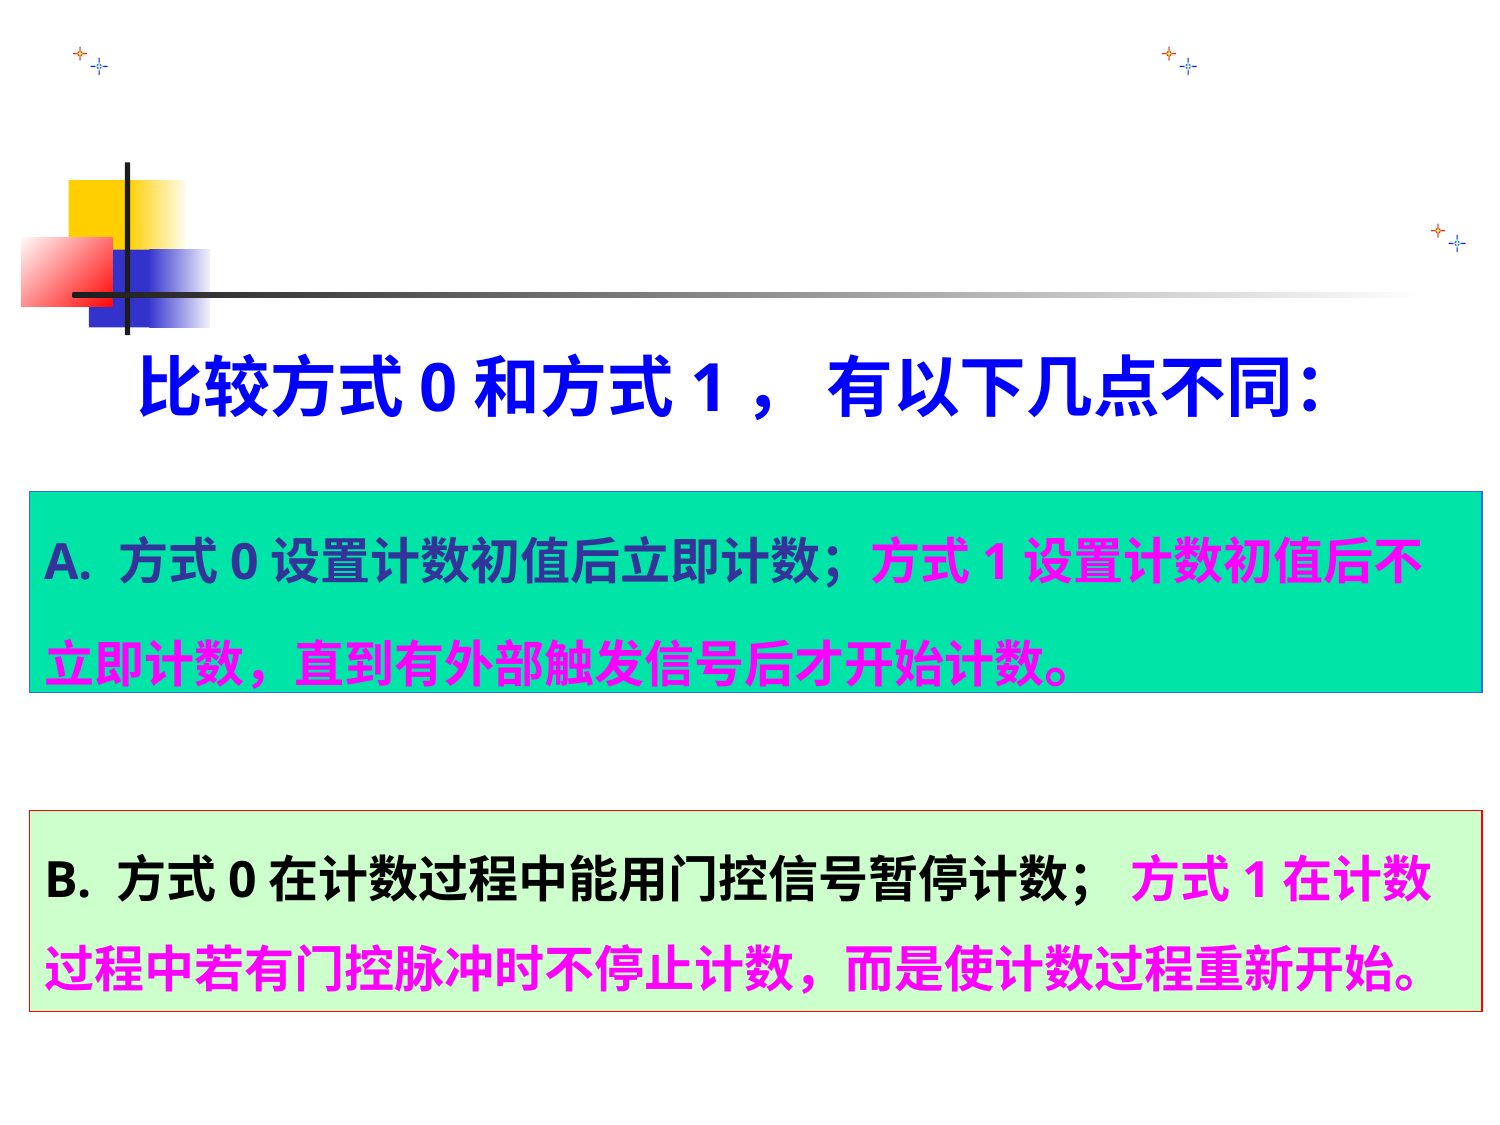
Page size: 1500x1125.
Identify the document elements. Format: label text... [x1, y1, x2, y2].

picture [1420, 219, 1471, 270]
picture [62, 42, 113, 93]
picture [1151, 42, 1202, 93]
text_box 比较方式0和方式1， 有以下几点不同： [122, 337, 1376, 432]
text_box B. 方式0在计数过程中能用门控信号暂停计数； 方式1在计数过程中若有门控脉冲时不停止计数，而是使计数过程重新开始。 [29, 810, 1483, 1012]
list A. 方式0设置计数初值后立即计数；方式1设置计数初值后不立即计数，直到有外部触发信号后才开始计数。 [29, 491, 1483, 693]
